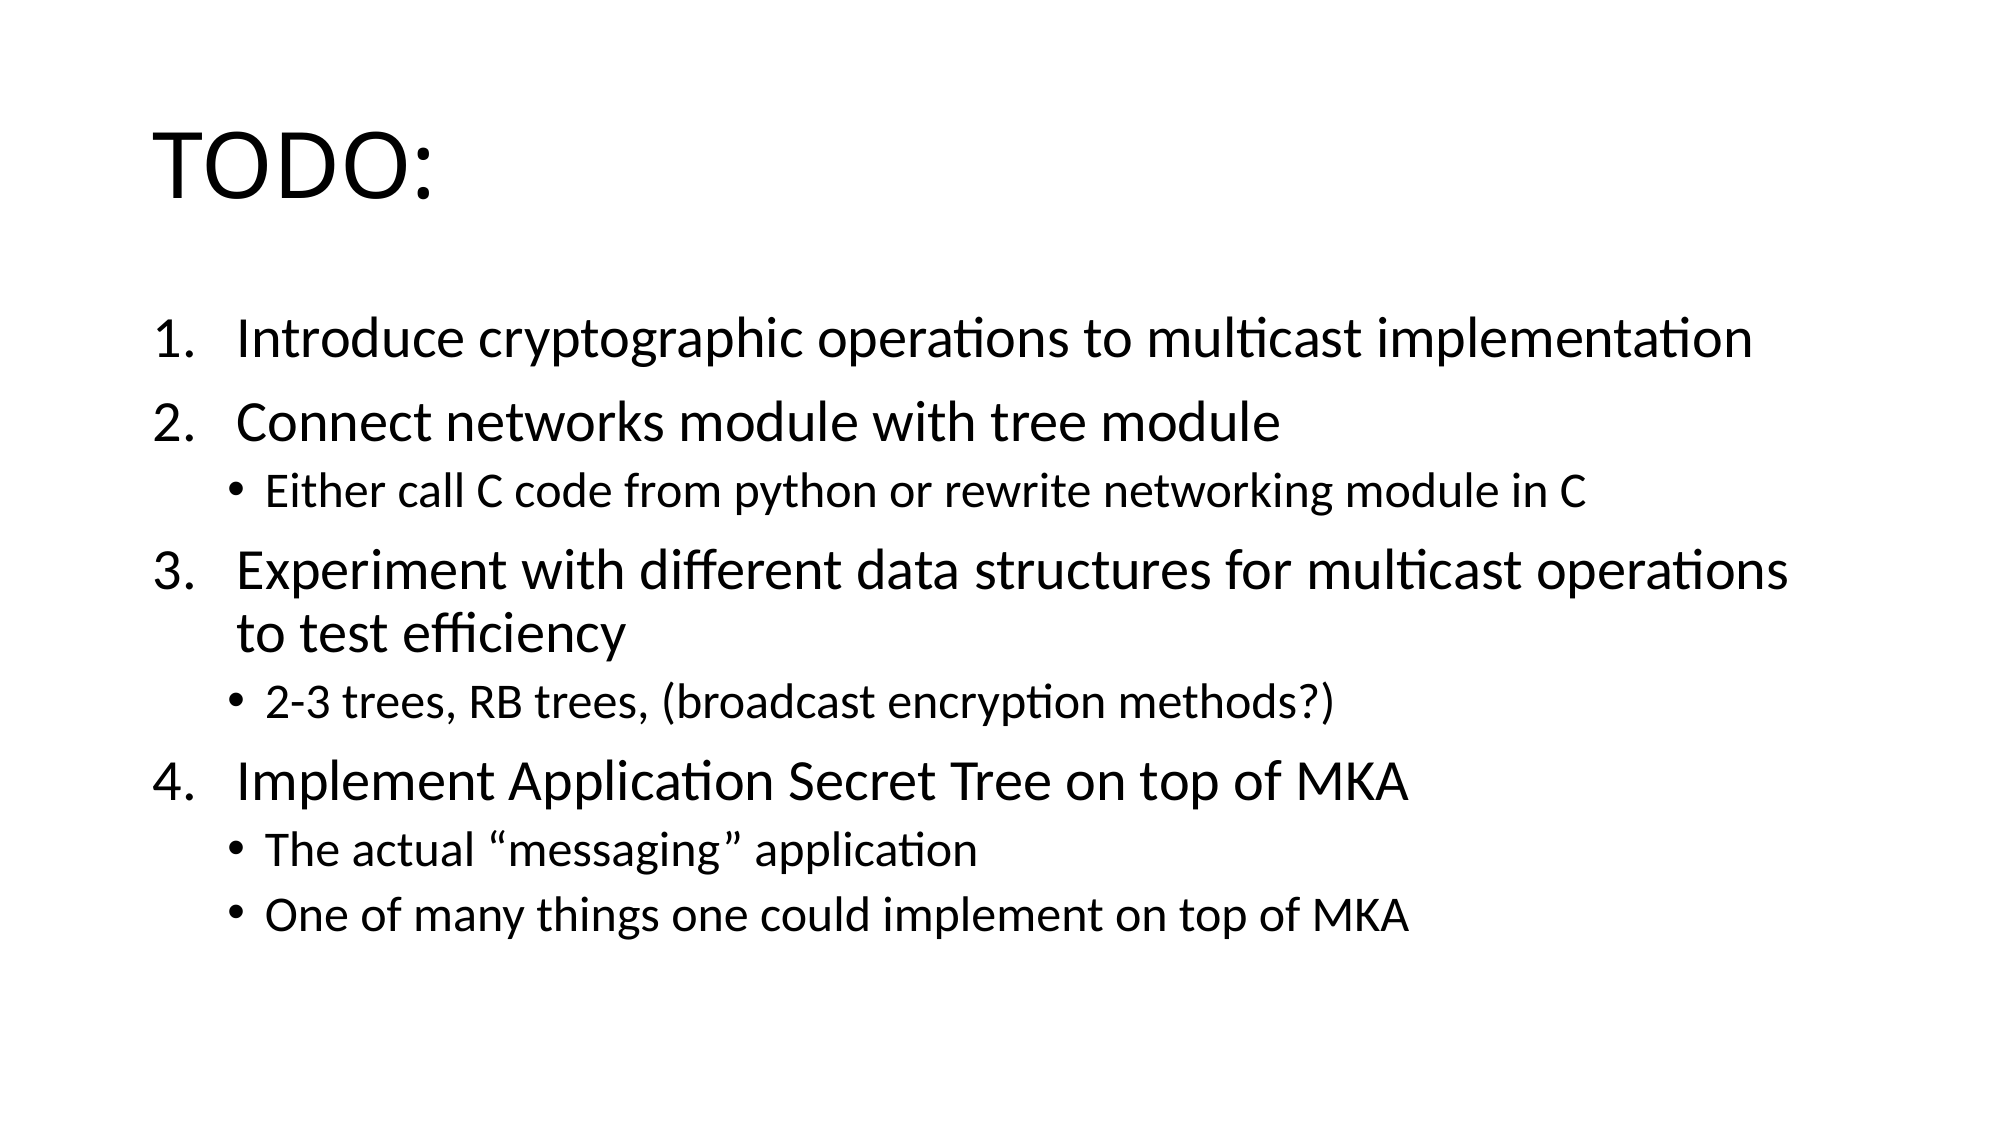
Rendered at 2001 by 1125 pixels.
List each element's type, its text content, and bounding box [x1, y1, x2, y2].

list Introduce cryptographic operations to multicast implementation Connect networks module with tree module Either call C code from python or rewrite networking module in C Experiment with different data structures for multicast operations to test efficiency 2-3 trees, RB trees, (broadcast encryption methods?) Implement Application Secret Tree on top of MKA The actual “messaging” application One of many things one could implement on top of MKA [137, 299, 1863, 1014]
title TODO: [137, 59, 1863, 278]
